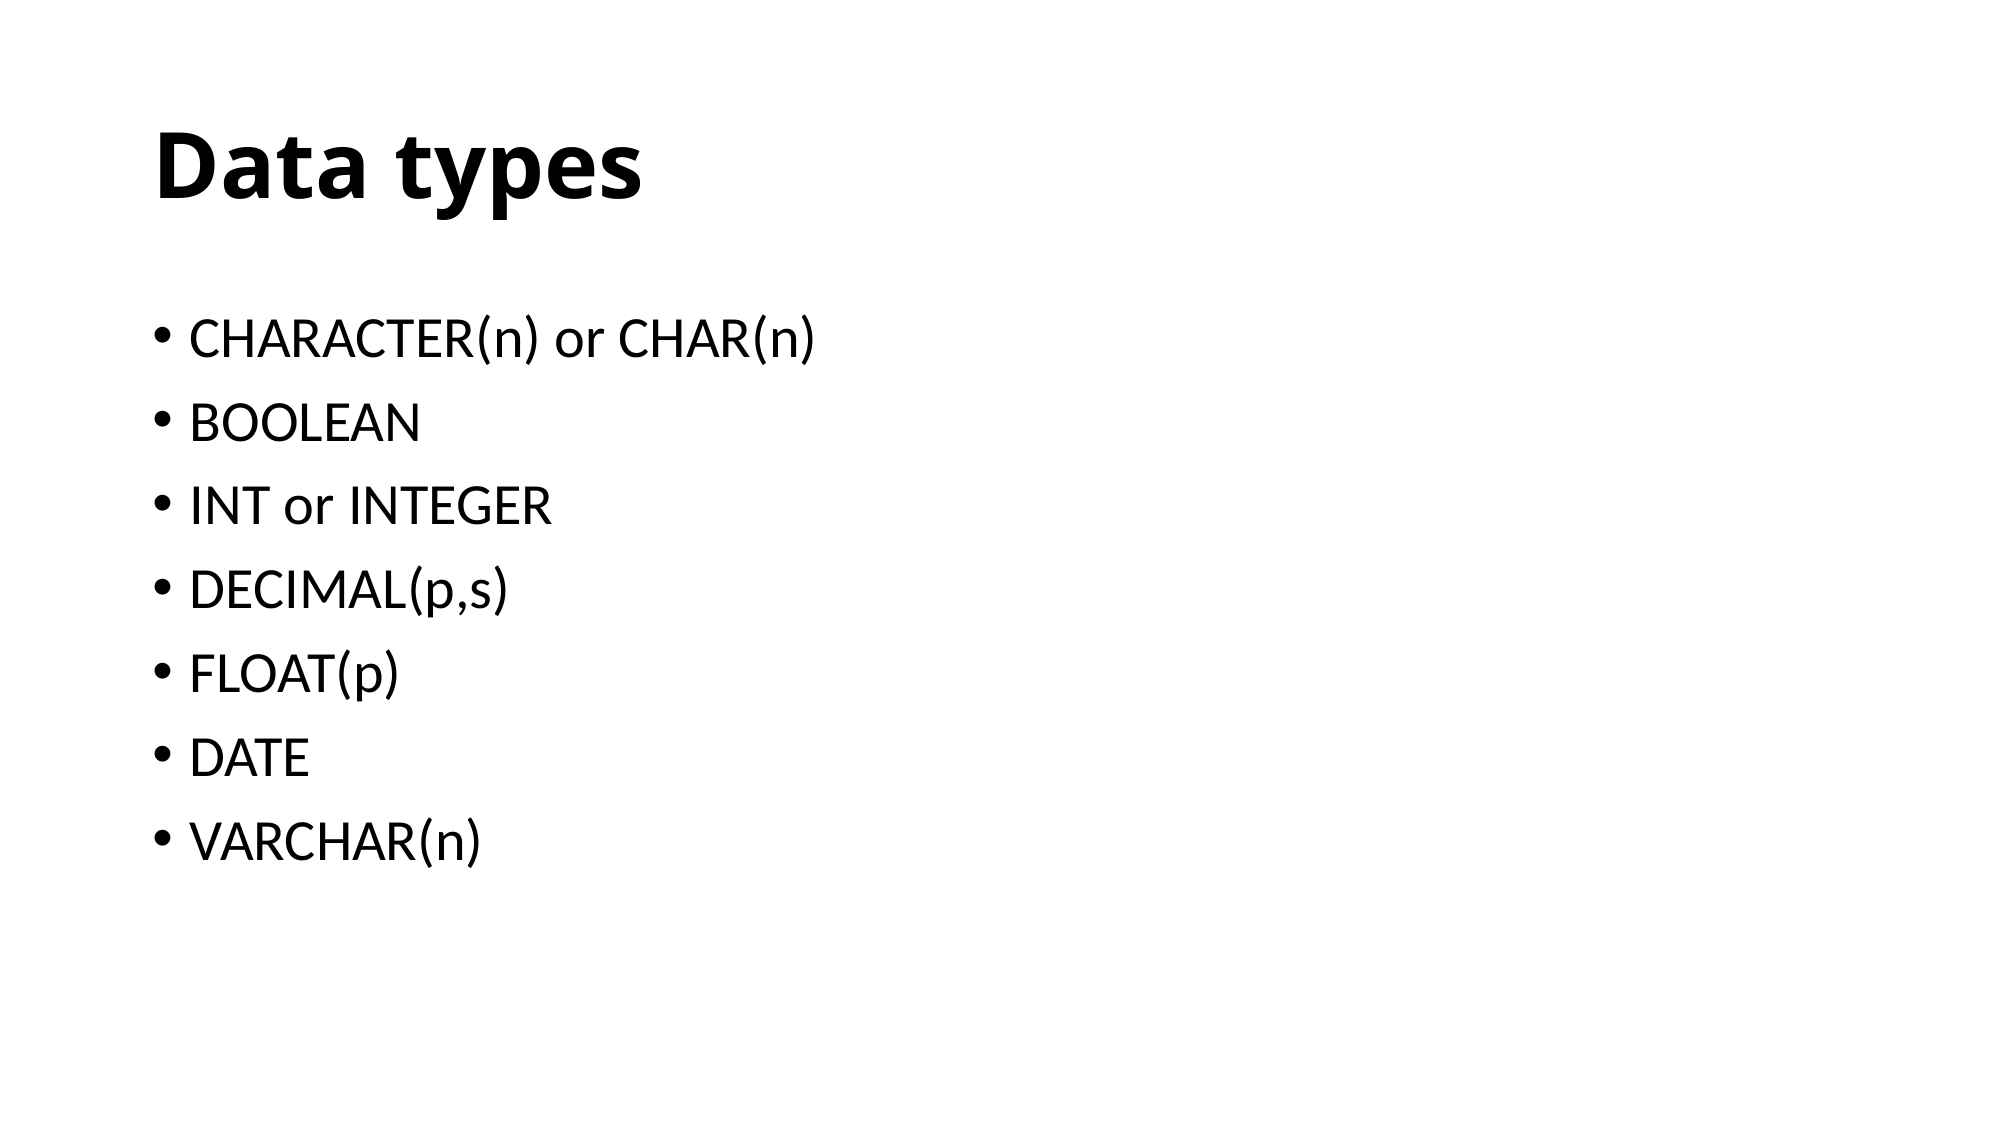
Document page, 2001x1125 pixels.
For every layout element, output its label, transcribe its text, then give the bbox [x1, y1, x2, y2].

list CHARACTER(n) or CHAR(n) BOOLEAN INT or INTEGER DECIMAL(p,s) FLOAT(p) DATE VARCHAR(n) [137, 299, 1863, 1014]
title Data types [137, 59, 1863, 278]
